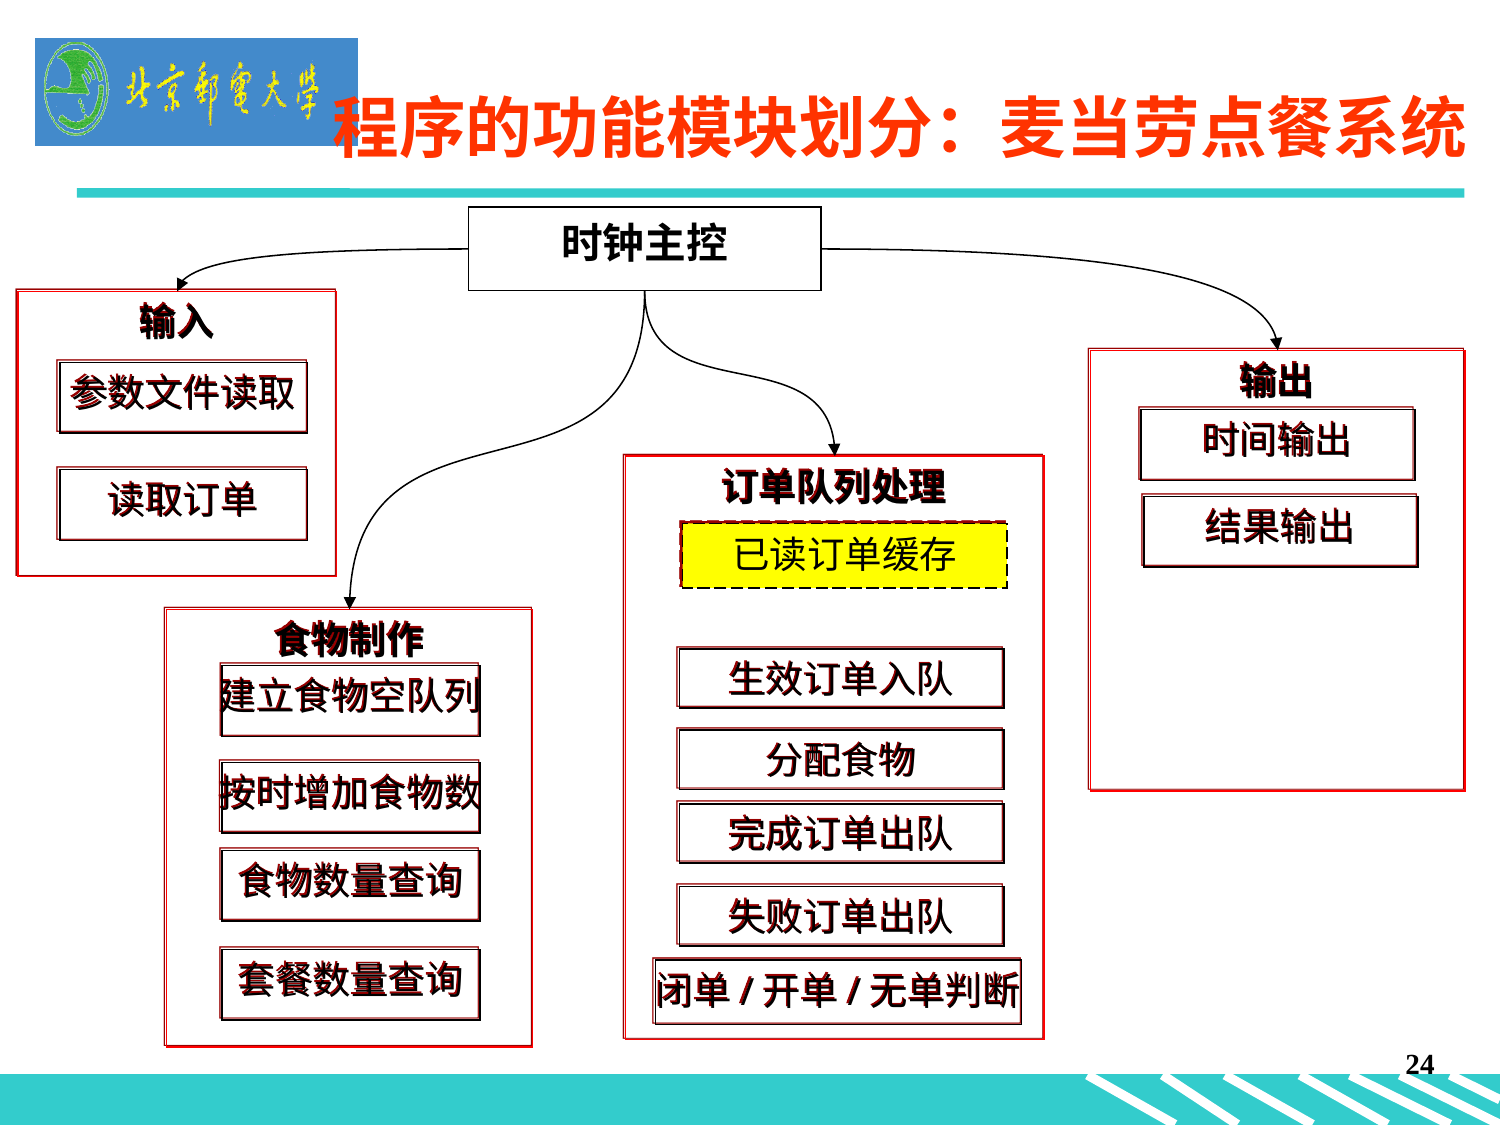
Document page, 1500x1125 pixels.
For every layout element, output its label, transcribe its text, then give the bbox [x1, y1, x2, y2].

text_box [1090, 350, 1466, 791]
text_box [177, 249, 469, 292]
text_box 生效订单入队 [679, 648, 1004, 709]
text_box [657, 278, 823, 469]
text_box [337, 302, 657, 598]
text_box 完成订单出队 [679, 803, 1004, 864]
title 程序的功能模块划分：麦当劳点餐系统 [207, 66, 1483, 185]
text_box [17, 291, 337, 577]
picture [34, 37, 358, 146]
text_box 时钟主控 [468, 207, 821, 291]
text_box 已读订单缓存 [682, 523, 1007, 588]
text_box 失败订单出队 [679, 886, 1004, 947]
text_box 闭单/开单/无单判断 [655, 960, 1022, 1025]
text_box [166, 609, 533, 1047]
text_box 订单队列处理 [625, 456, 1045, 1040]
text_box 分配食物 [679, 729, 1004, 790]
slide_number 24 [1137, 1037, 1450, 1113]
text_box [820, 248, 1278, 351]
